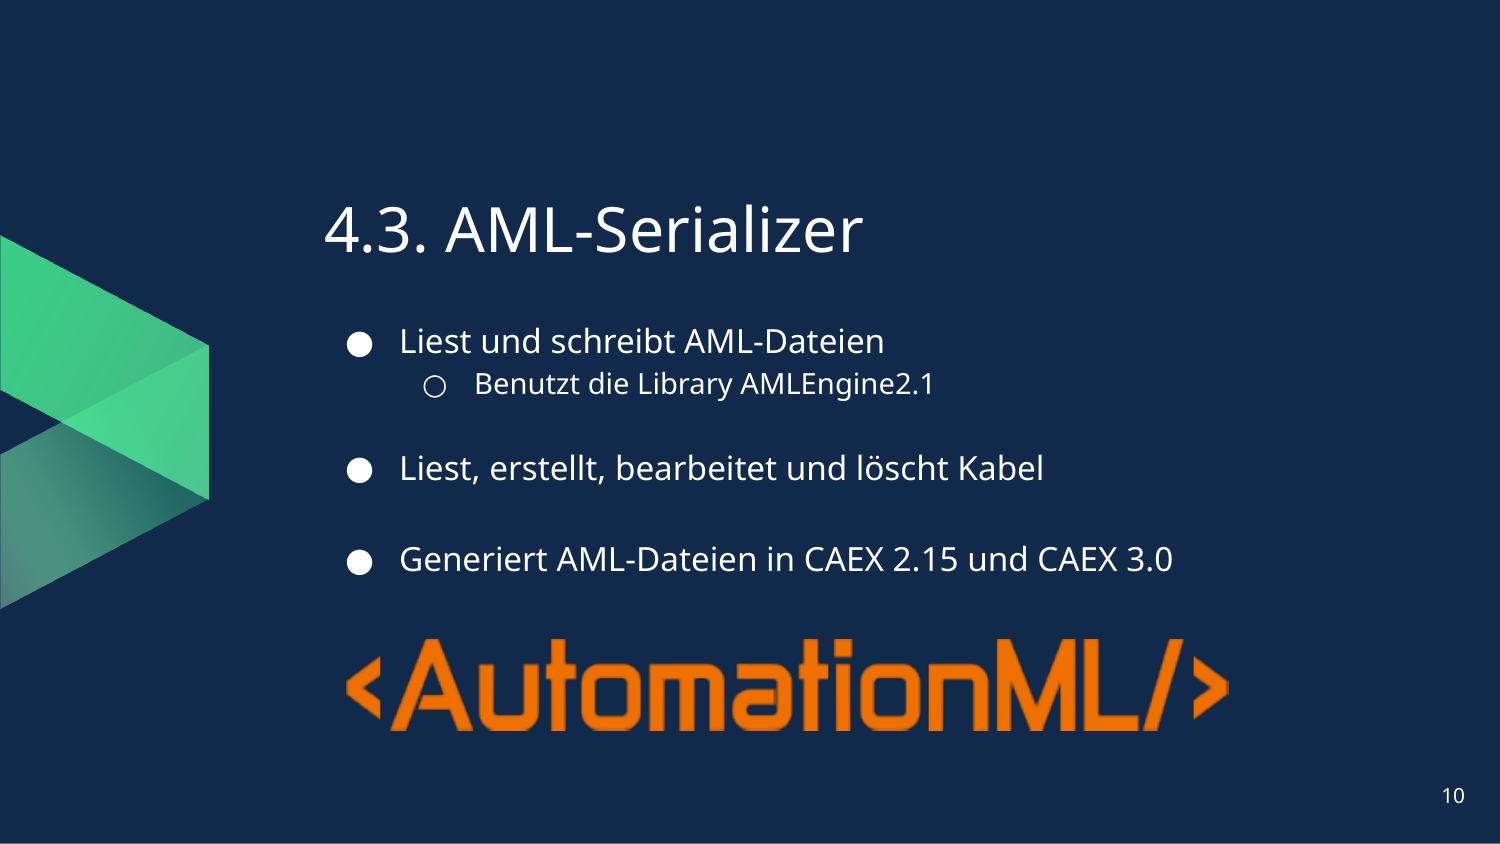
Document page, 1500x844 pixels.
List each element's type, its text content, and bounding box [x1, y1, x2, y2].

list Liest und schreibt AML-Dateien Benutzt die Library AMLEngine2.1 Liest, erstellt, bearbeitet und löscht Kabel Generiert AML-Dateien in CAEX 2.15 und CAEX 3.0 [309, 299, 1355, 750]
title 4.3. AML-Serializer [309, 116, 1449, 281]
picture [0, 165, 209, 679]
slide_number 10 [1389, 764, 1480, 830]
picture [346, 639, 1229, 731]
